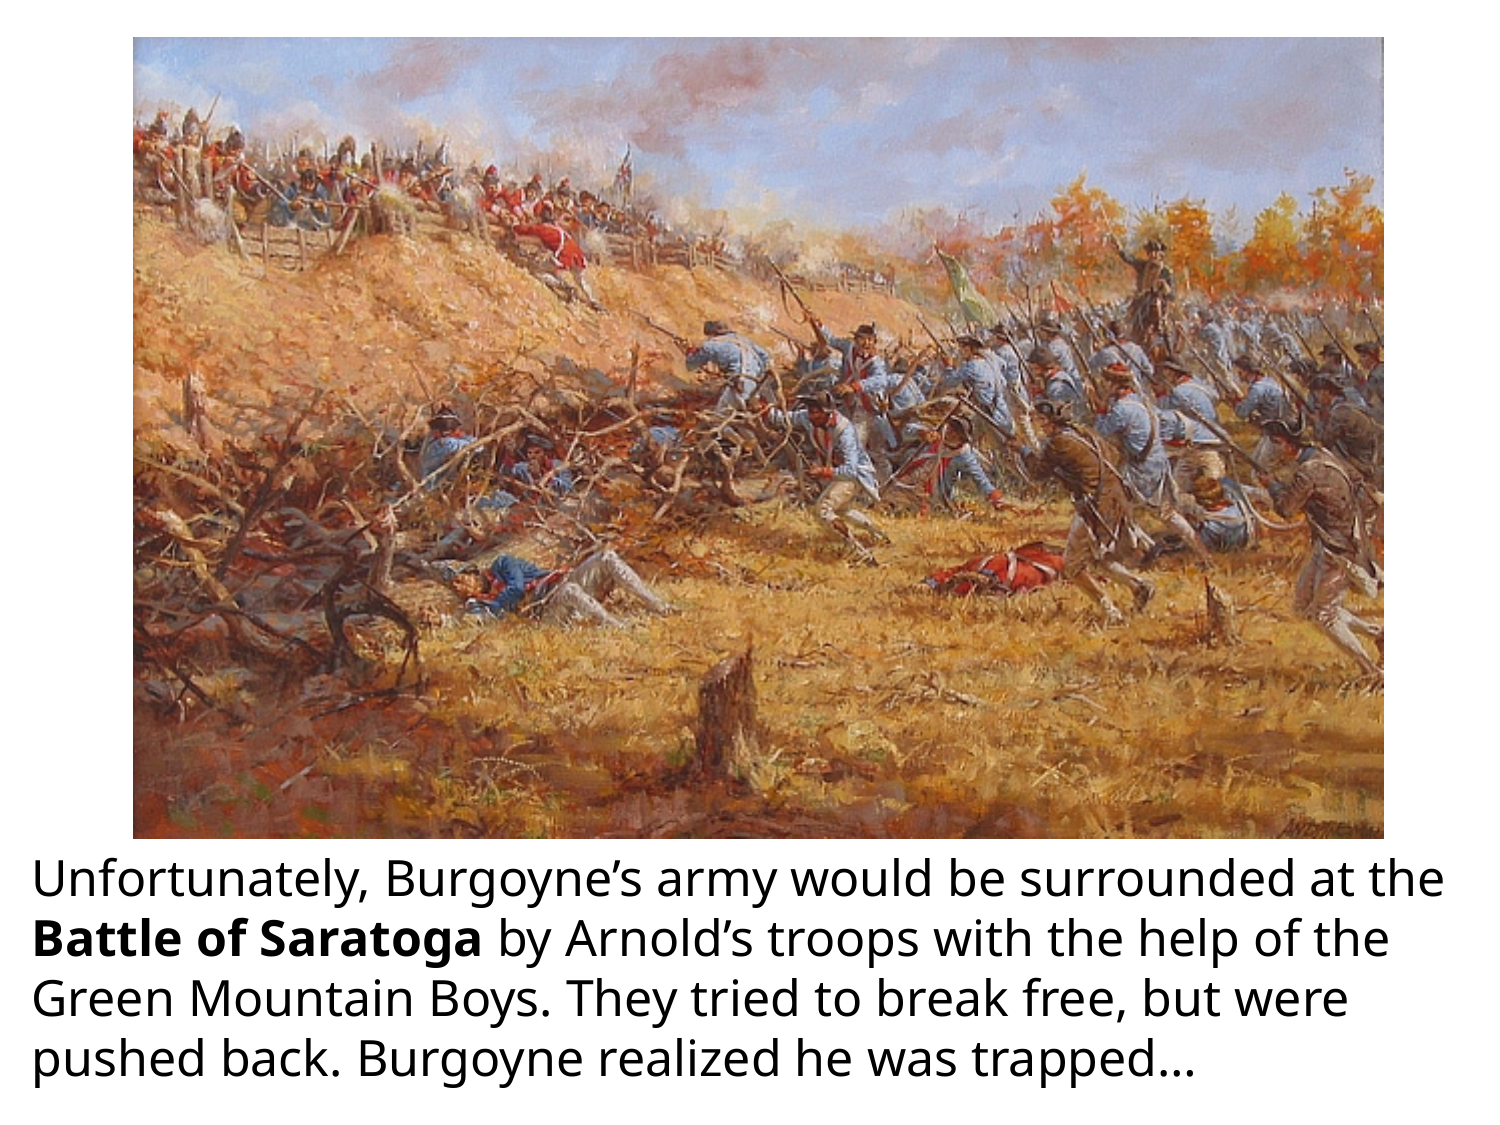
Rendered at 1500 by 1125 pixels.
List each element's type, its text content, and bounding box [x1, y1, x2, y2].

picture [132, 37, 1384, 840]
text_box Unfortunately, Burgoyne’s army would be surrounded at the Battle of Saratoga by Arnold’s troops with the help of the Green Mountain Boys. They tried to break free, but were pushed back. Burgoyne realized he was trapped… [24, 846, 1500, 1100]
